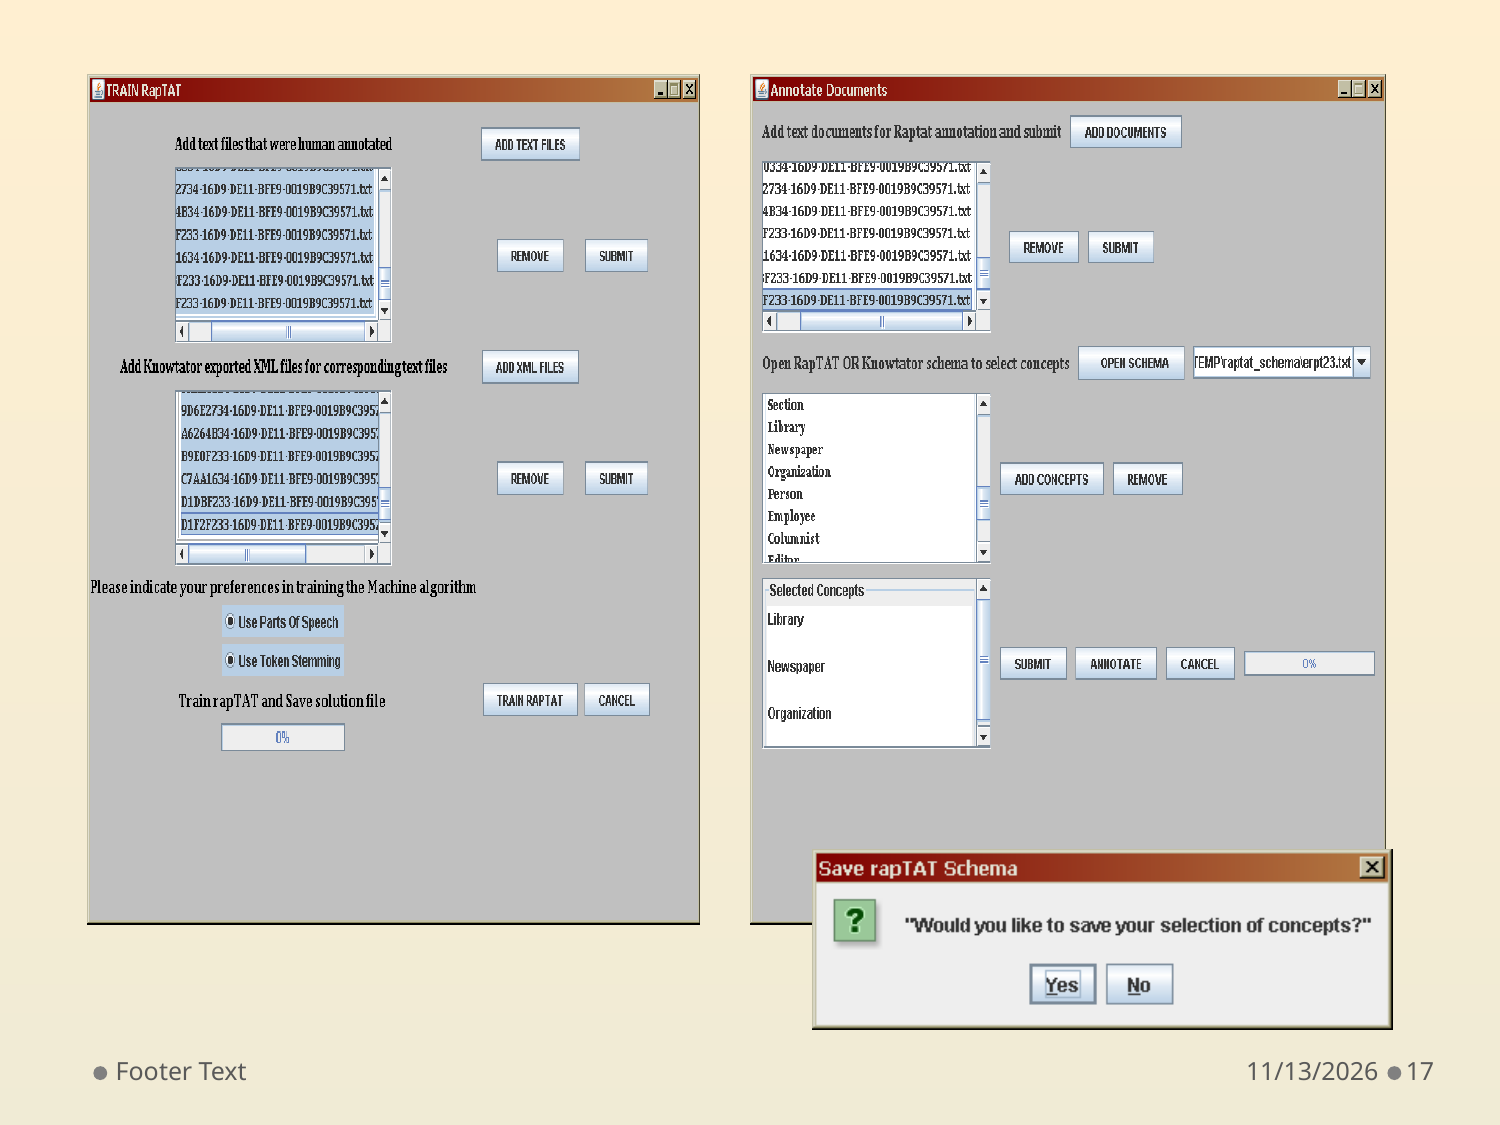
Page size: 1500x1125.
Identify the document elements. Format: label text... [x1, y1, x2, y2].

footer Footer Text [108, 1042, 576, 1103]
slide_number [1043, 1042, 1386, 1103]
picture [749, 74, 1393, 1030]
picture [87, 74, 701, 926]
slide_number 17 [1401, 1042, 1494, 1103]
